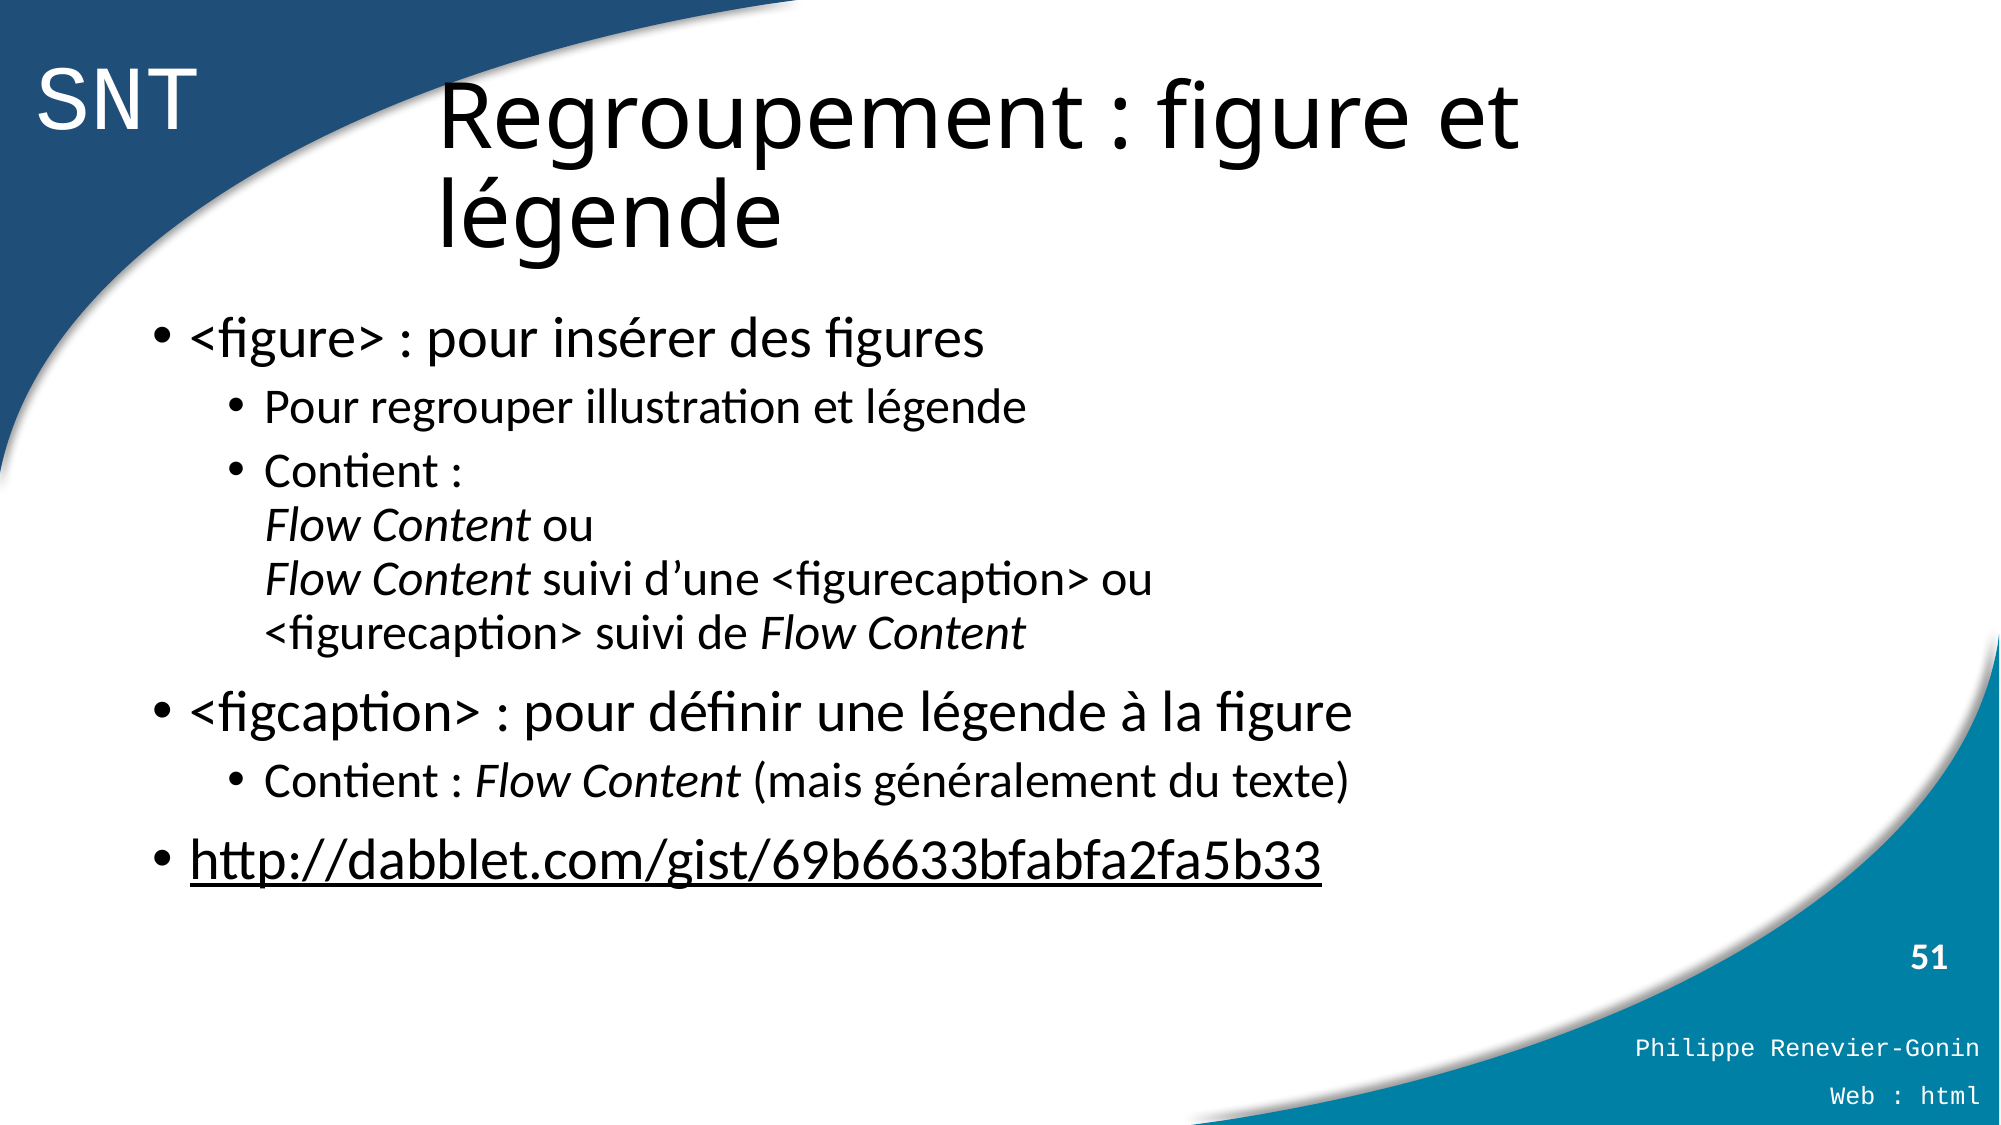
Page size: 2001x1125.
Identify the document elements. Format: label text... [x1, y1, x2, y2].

list <figure> : pour insérer des figures Pour regrouper illustration et légende Contient : Flow Content ou Flow Content suivi d’une <figurecaption> ou <figurecaption> suivi de Flow Content <figcaption> : pour définir une légende à la figure Contient : Flow Content (mais généralement du texte) http://dabblet.com/gist/69b6633bfabfa2fa5b33 [137, 299, 1863, 1014]
title Regroupement : figure et légende [421, 59, 1863, 278]
